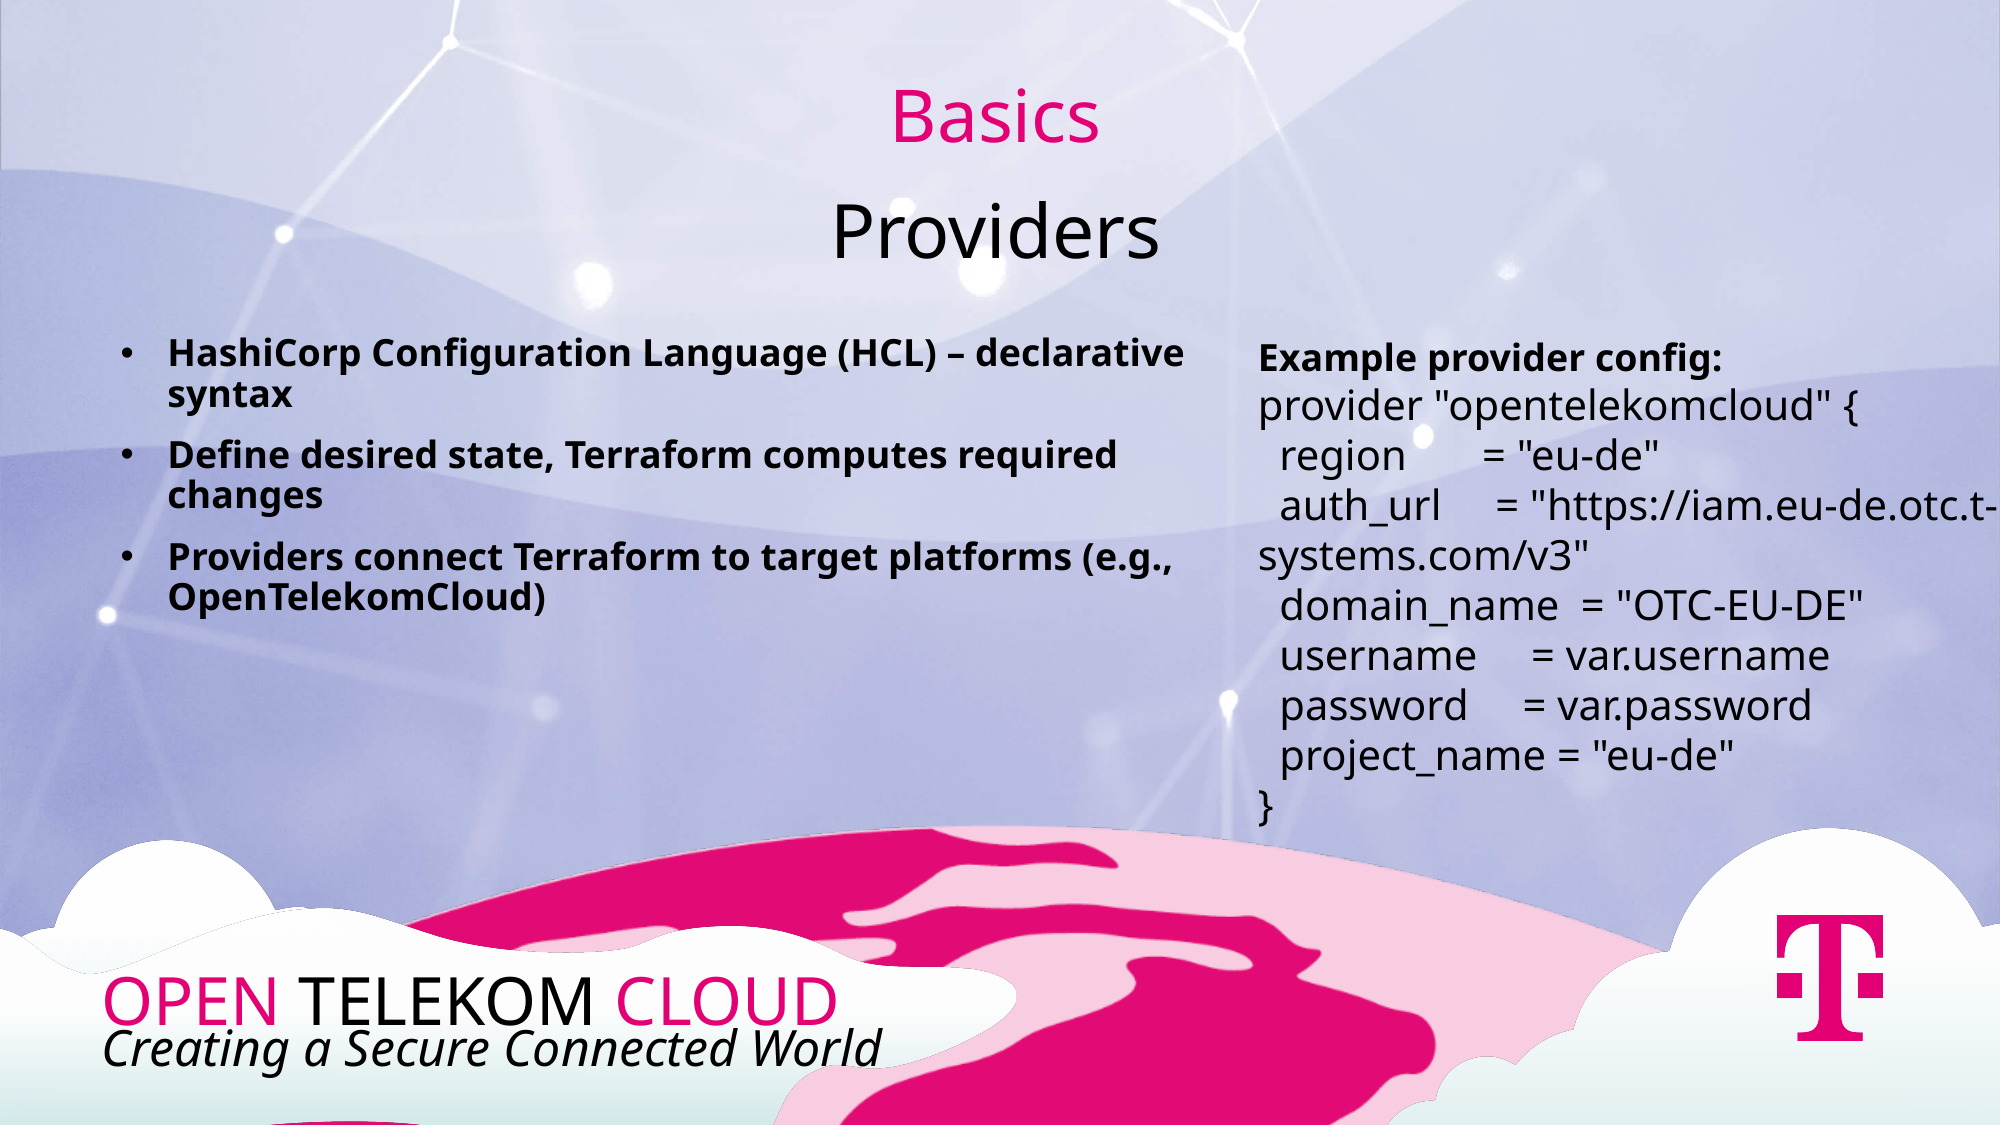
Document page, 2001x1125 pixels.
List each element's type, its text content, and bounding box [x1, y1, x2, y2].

list Basics [104, 72, 1887, 167]
picture [0, 0, 2000, 1125]
text_box Example provider config: provider "opentelekomcloud" { region = "eu-de" auth_url = "https://iam.eu-de.otc.t-systems.com/v3" domain_name = "OTC-EU-DE" username = var.username password = var.password project_name = "eu-de" } [1243, 326, 2000, 837]
list HashiCorp Configuration Language (HCL) – declarative syntax Define desired state, Terraform computes required changes Providers connect Terraform to target platforms (e.g., OpenTelekomCloud) [105, 326, 1244, 866]
list Providers [104, 186, 1887, 297]
